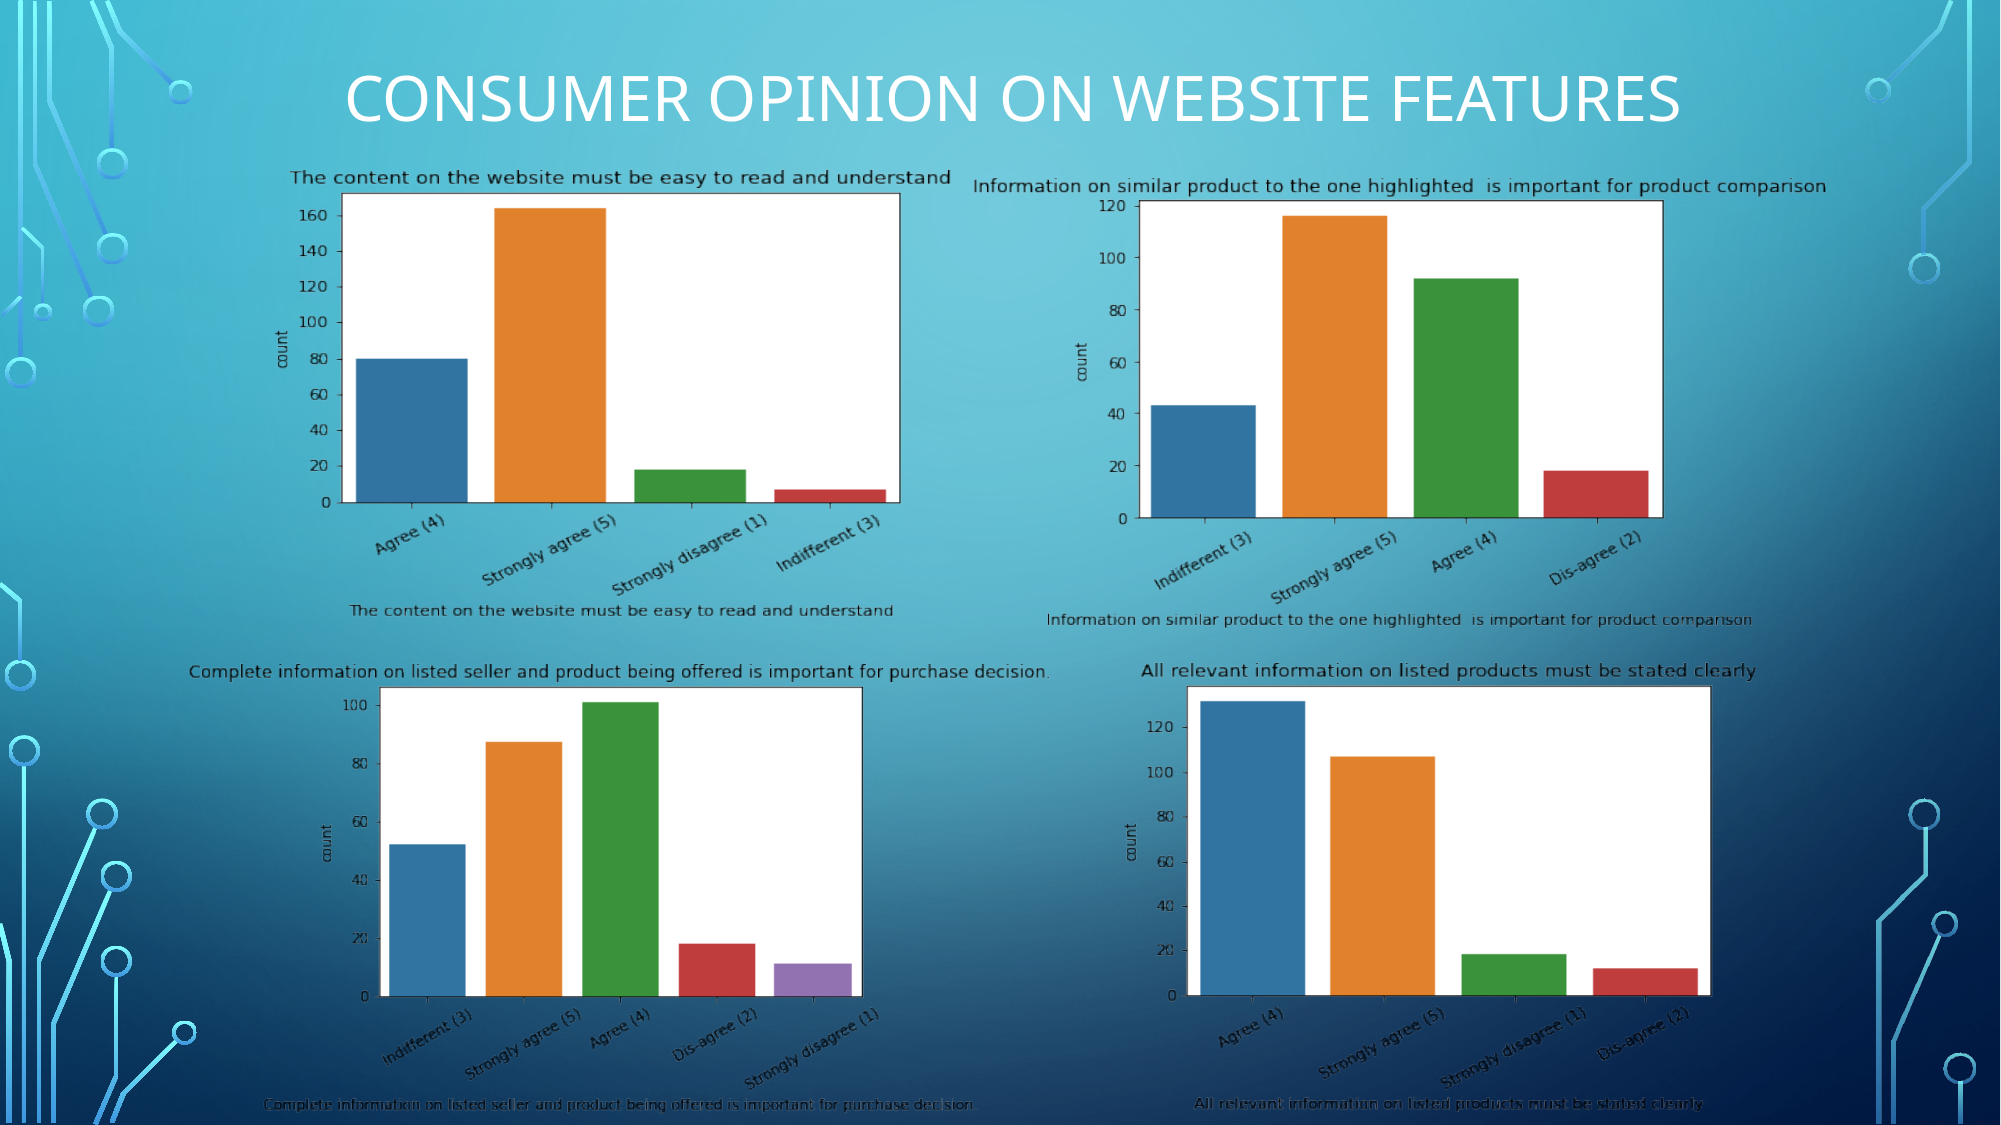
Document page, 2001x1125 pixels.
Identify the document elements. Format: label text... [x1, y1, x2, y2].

title Consumer opinion on Website features [329, 58, 1791, 144]
picture [179, 653, 1061, 1123]
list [263, 160, 963, 630]
picture [1113, 653, 1767, 1123]
picture [962, 167, 1838, 637]
